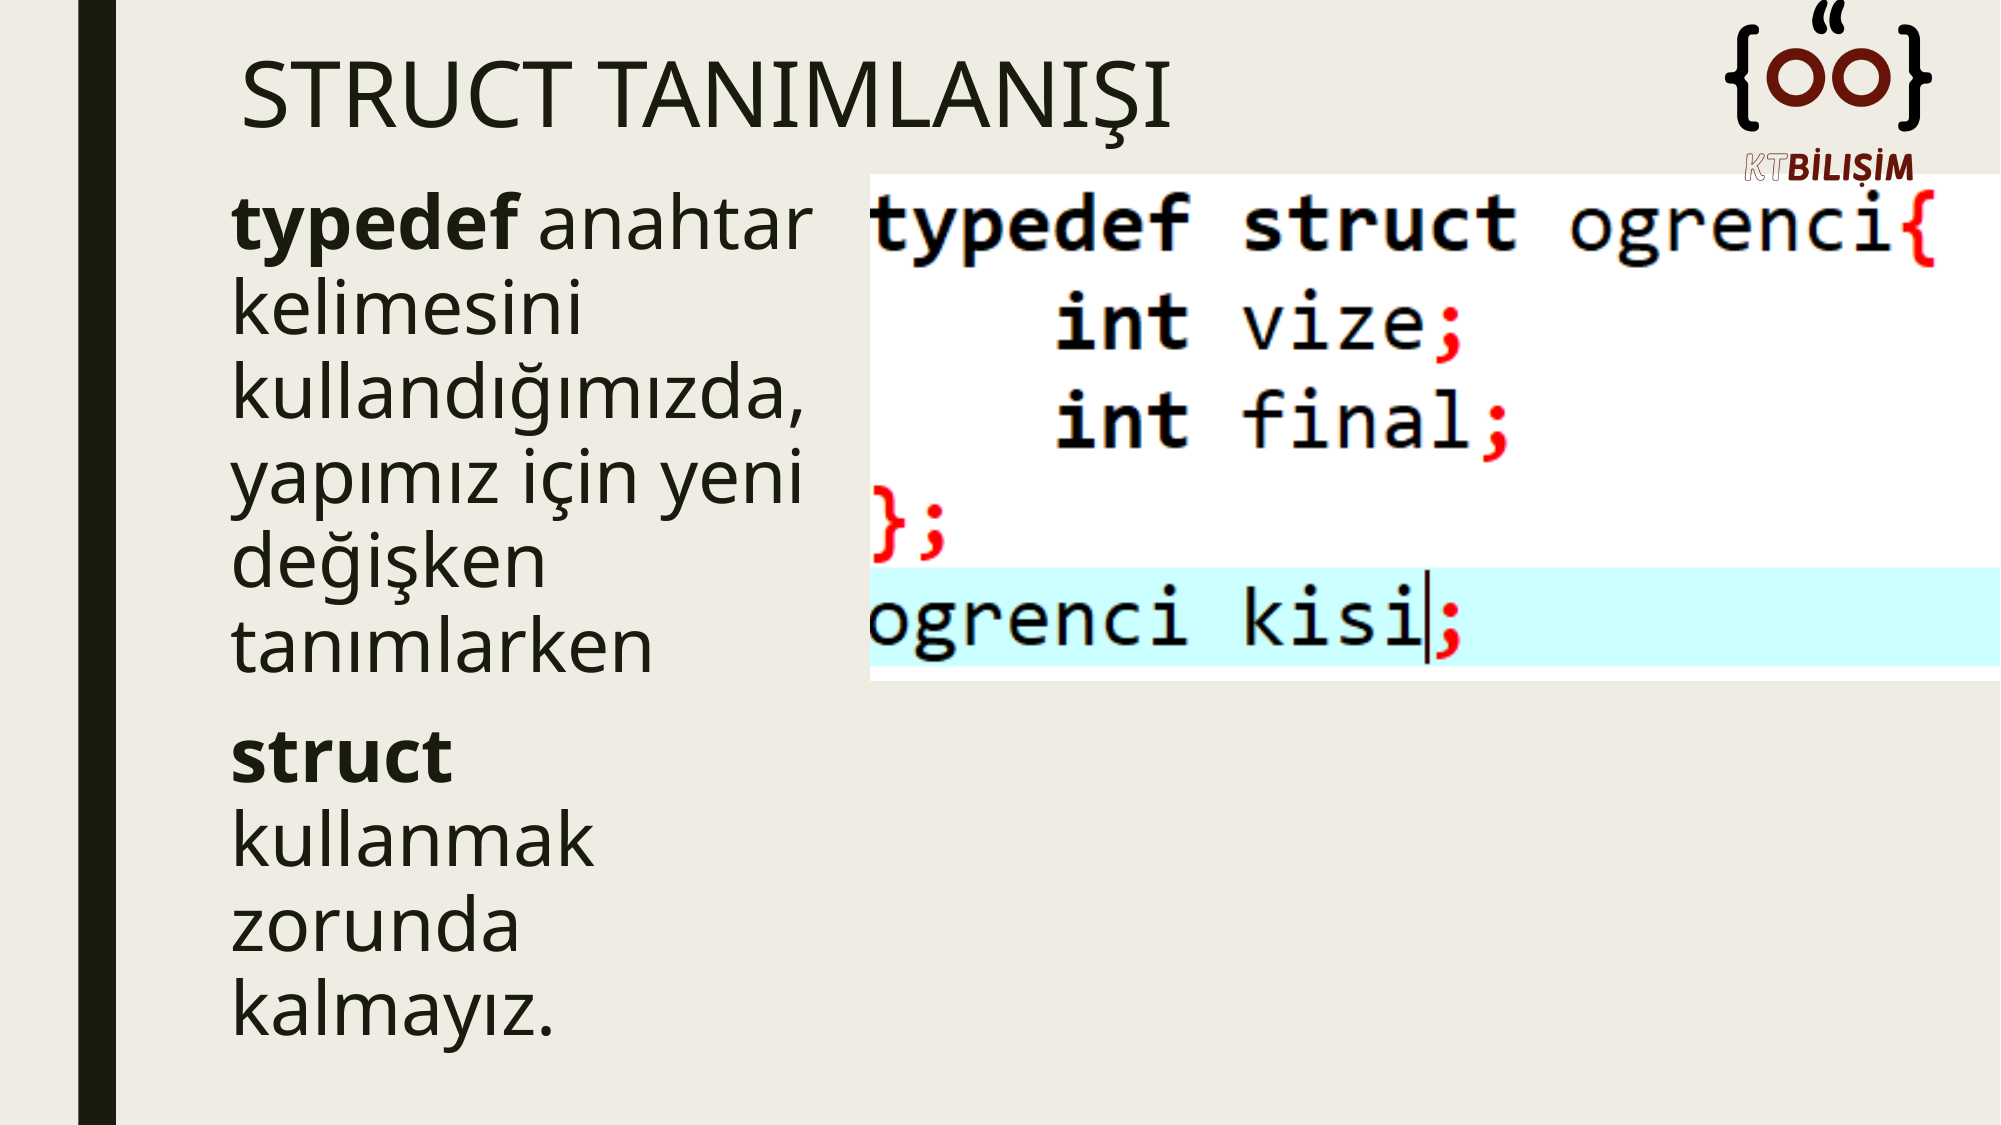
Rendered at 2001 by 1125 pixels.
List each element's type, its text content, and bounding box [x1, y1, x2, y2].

title STRUCT TANIMLANIŞI [225, 41, 1725, 163]
picture [870, 0, 2000, 681]
list typedef anahtar kelimesini kullandığımızda, yapımız için yeni değişken tanımlarken struct kullanmak zorunda kalmayız. [215, 174, 842, 1098]
